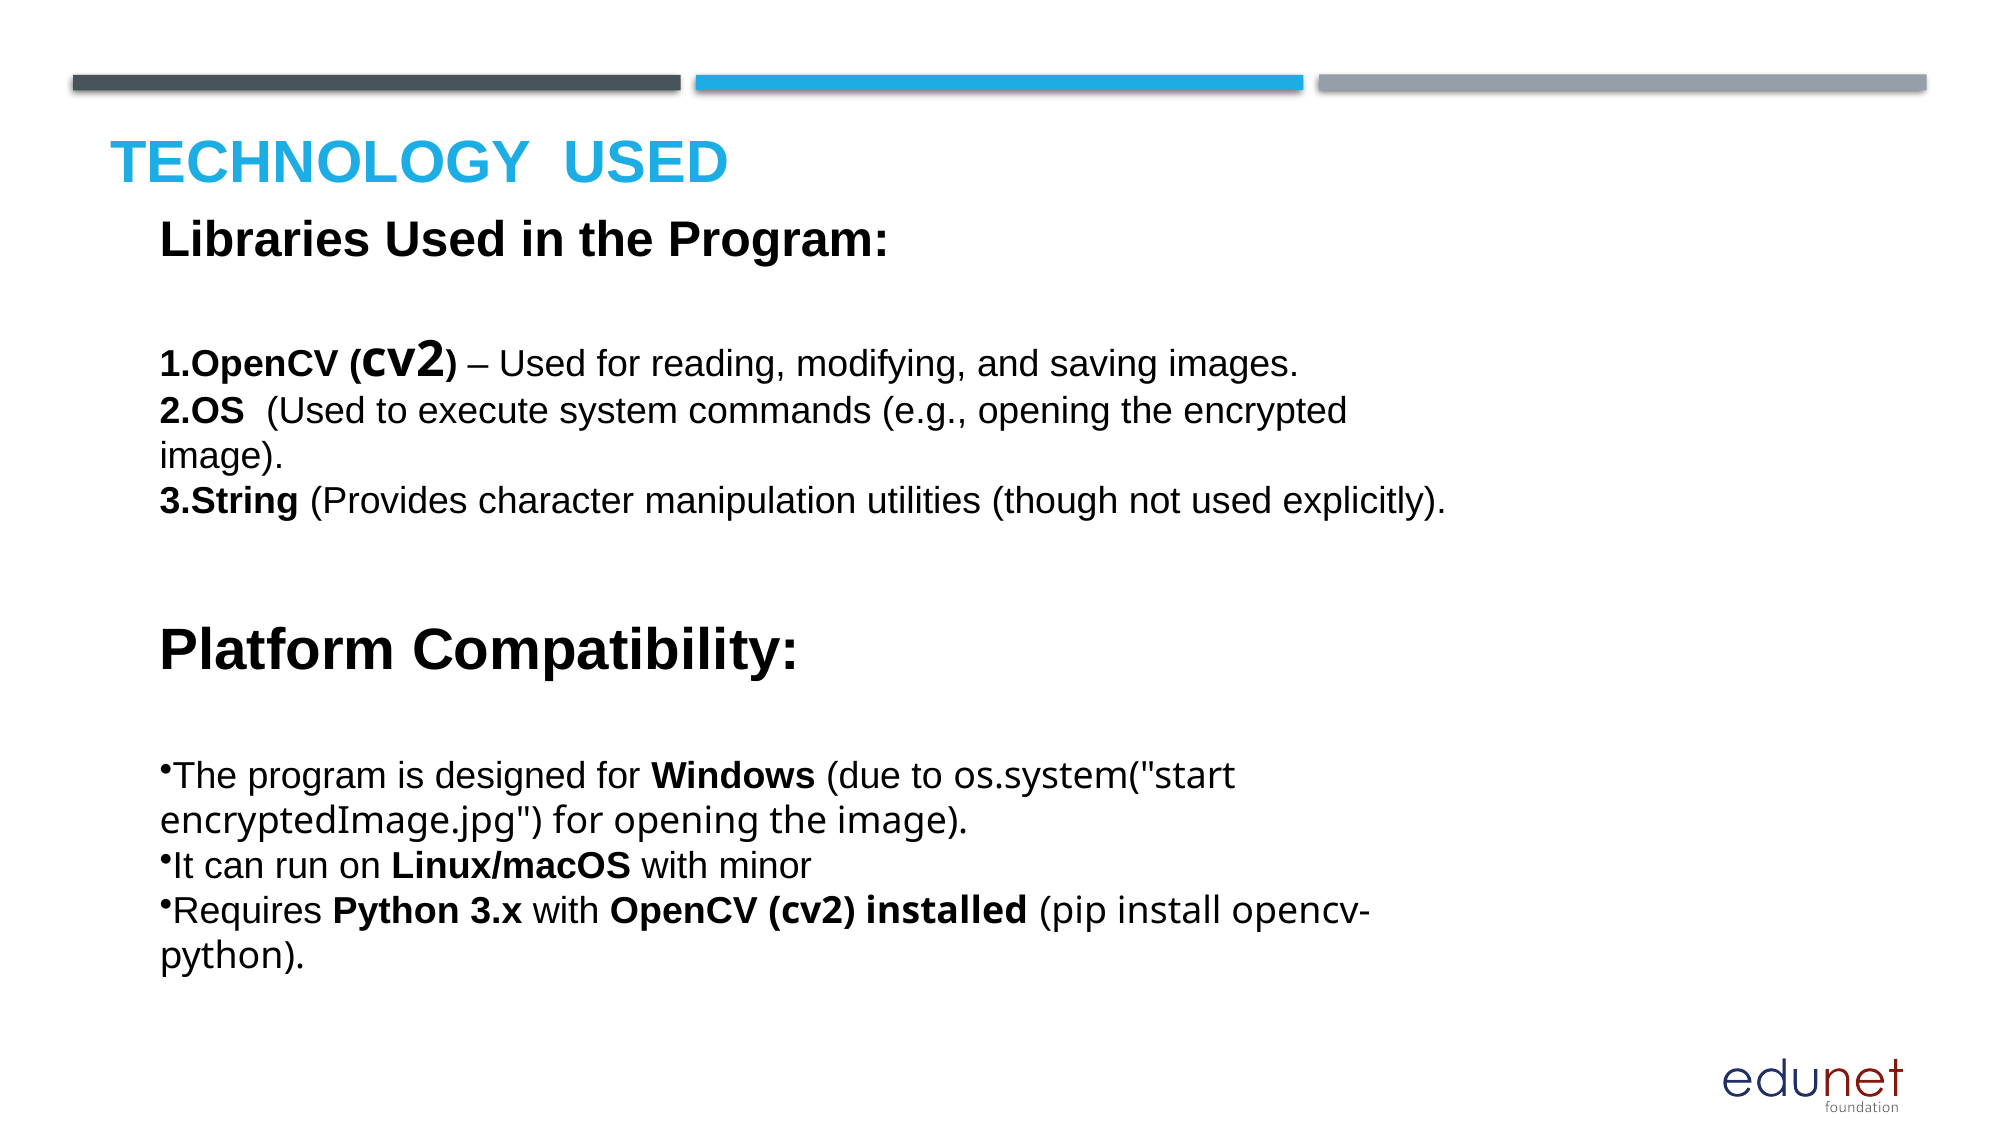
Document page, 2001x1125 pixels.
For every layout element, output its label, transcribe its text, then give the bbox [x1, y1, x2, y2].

picture [1719, 1091, 1905, 1116]
list [72, 178, 1978, 1091]
text_box Libraries Used in the Program: OpenCV (cv2) – Used for reading, modifying, and saving images. OS (Used to execute system commands (e.g., opening the encrypted image). String (Provides character manipulation utilities (though not used explicitly). Platform Compatibility: The program is designed for Windows (due to os.system("start encryptedImage.jpg") for opening the image). It can run on Linux/macOS with minor Requires Python 3.x with OpenCV (cv2) installed (pip install opencv-python). [144, 198, 1481, 1029]
title Technology used [95, 115, 1905, 178]
